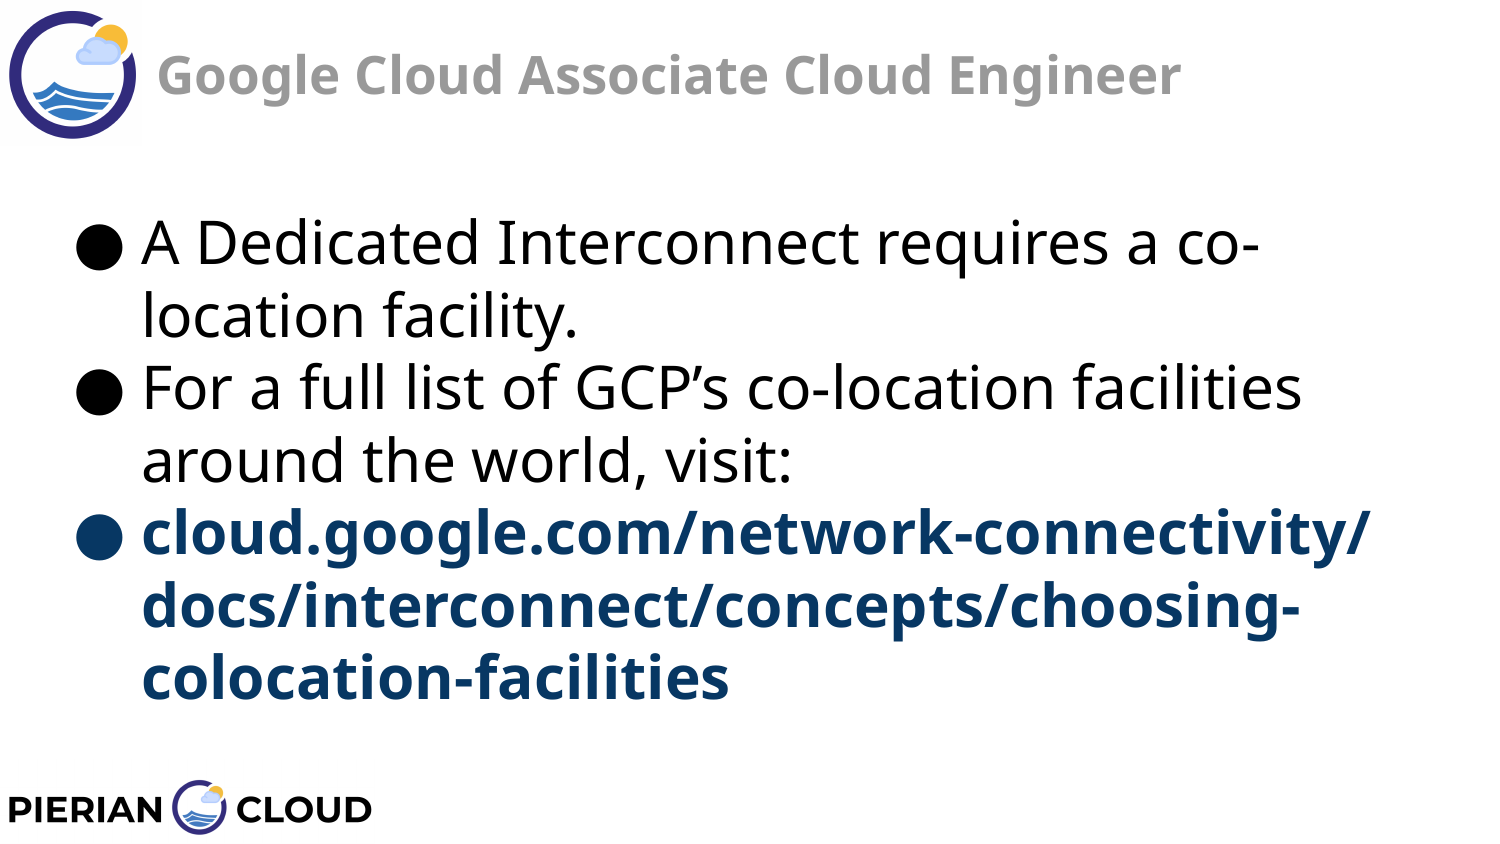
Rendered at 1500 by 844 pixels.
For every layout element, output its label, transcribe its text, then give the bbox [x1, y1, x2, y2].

picture [0, 758, 375, 844]
picture [0, 0, 142, 146]
subtitle A Dedicated Interconnect requires a co-location facility. For a full list of GCP’s co-location facilities around the world, visit: cloud.google.com/network-connectivity/ docs/interconnect/concepts/choosing-colocation-facilities [51, 189, 1476, 802]
title Google Cloud Associate Cloud Engineer [146, 25, 1420, 120]
